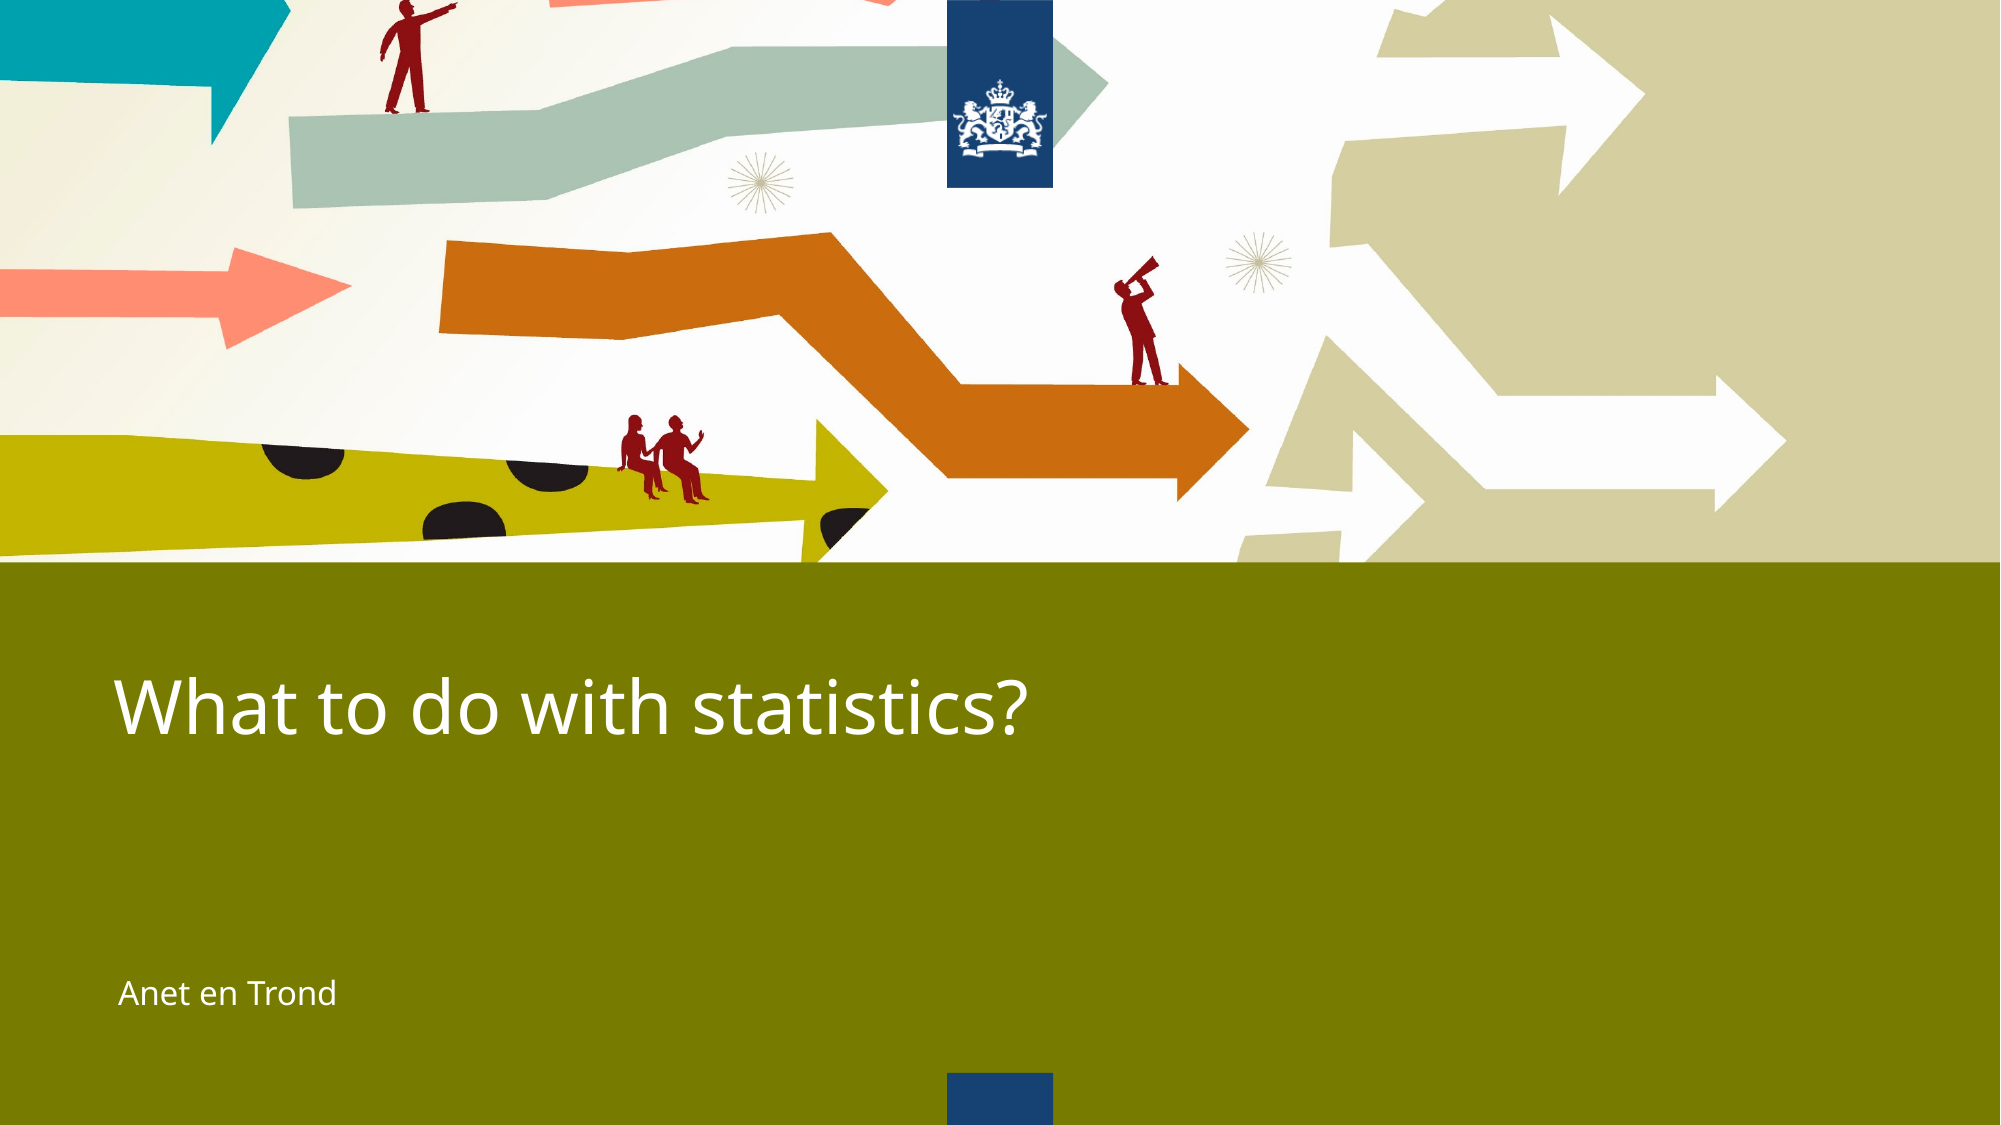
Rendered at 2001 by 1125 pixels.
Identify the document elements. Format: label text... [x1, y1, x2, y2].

picture [0, 0, 2000, 563]
title What to do with statistics? [104, 563, 1897, 846]
list Anet en Trond [103, 956, 1526, 1021]
